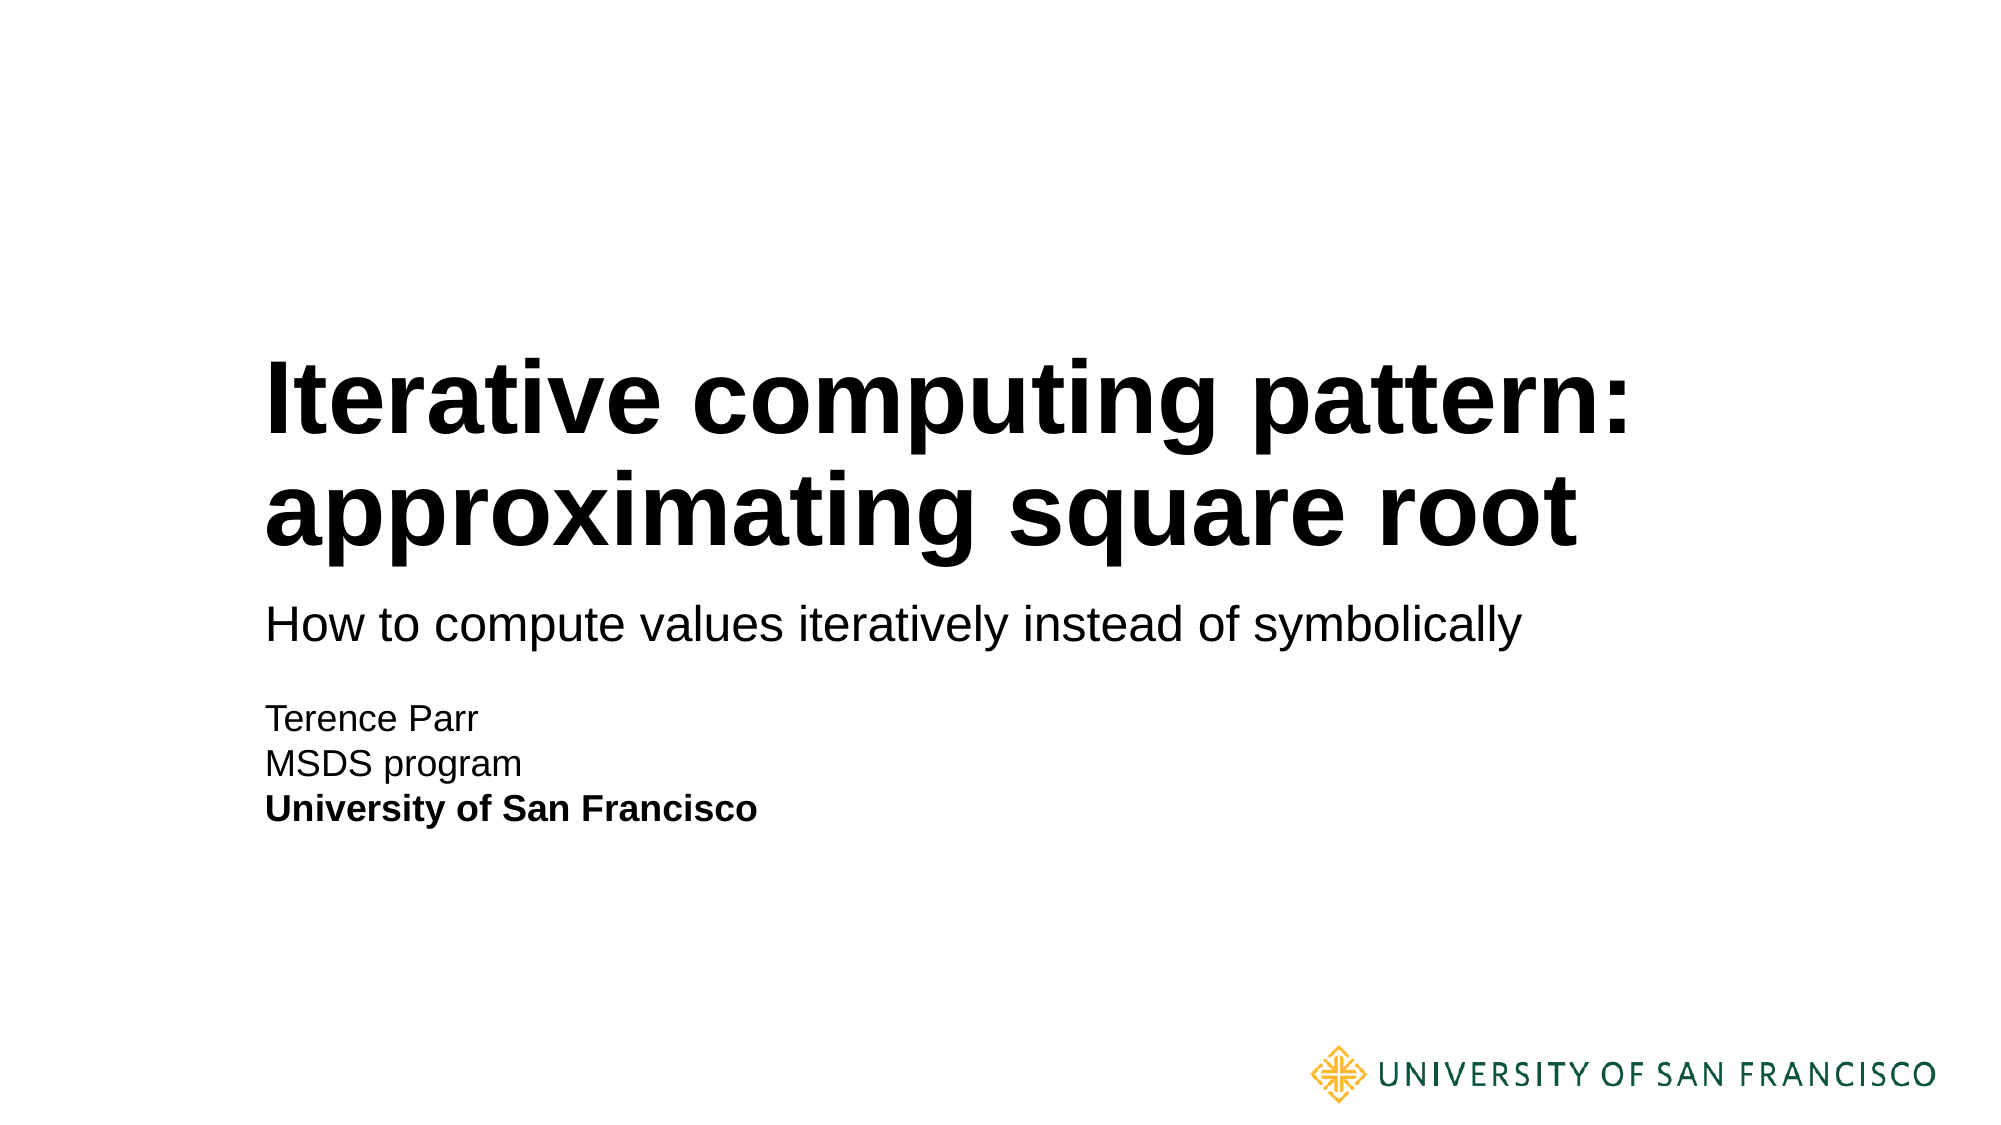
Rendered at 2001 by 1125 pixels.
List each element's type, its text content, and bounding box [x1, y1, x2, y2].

title Iterative computing pattern: approximating square root [249, 184, 1841, 576]
text_box Terence Parr MSDS program University of San Francisco [249, 686, 1250, 836]
subtitle How to compute values iteratively instead of symbolically [249, 590, 1750, 672]
